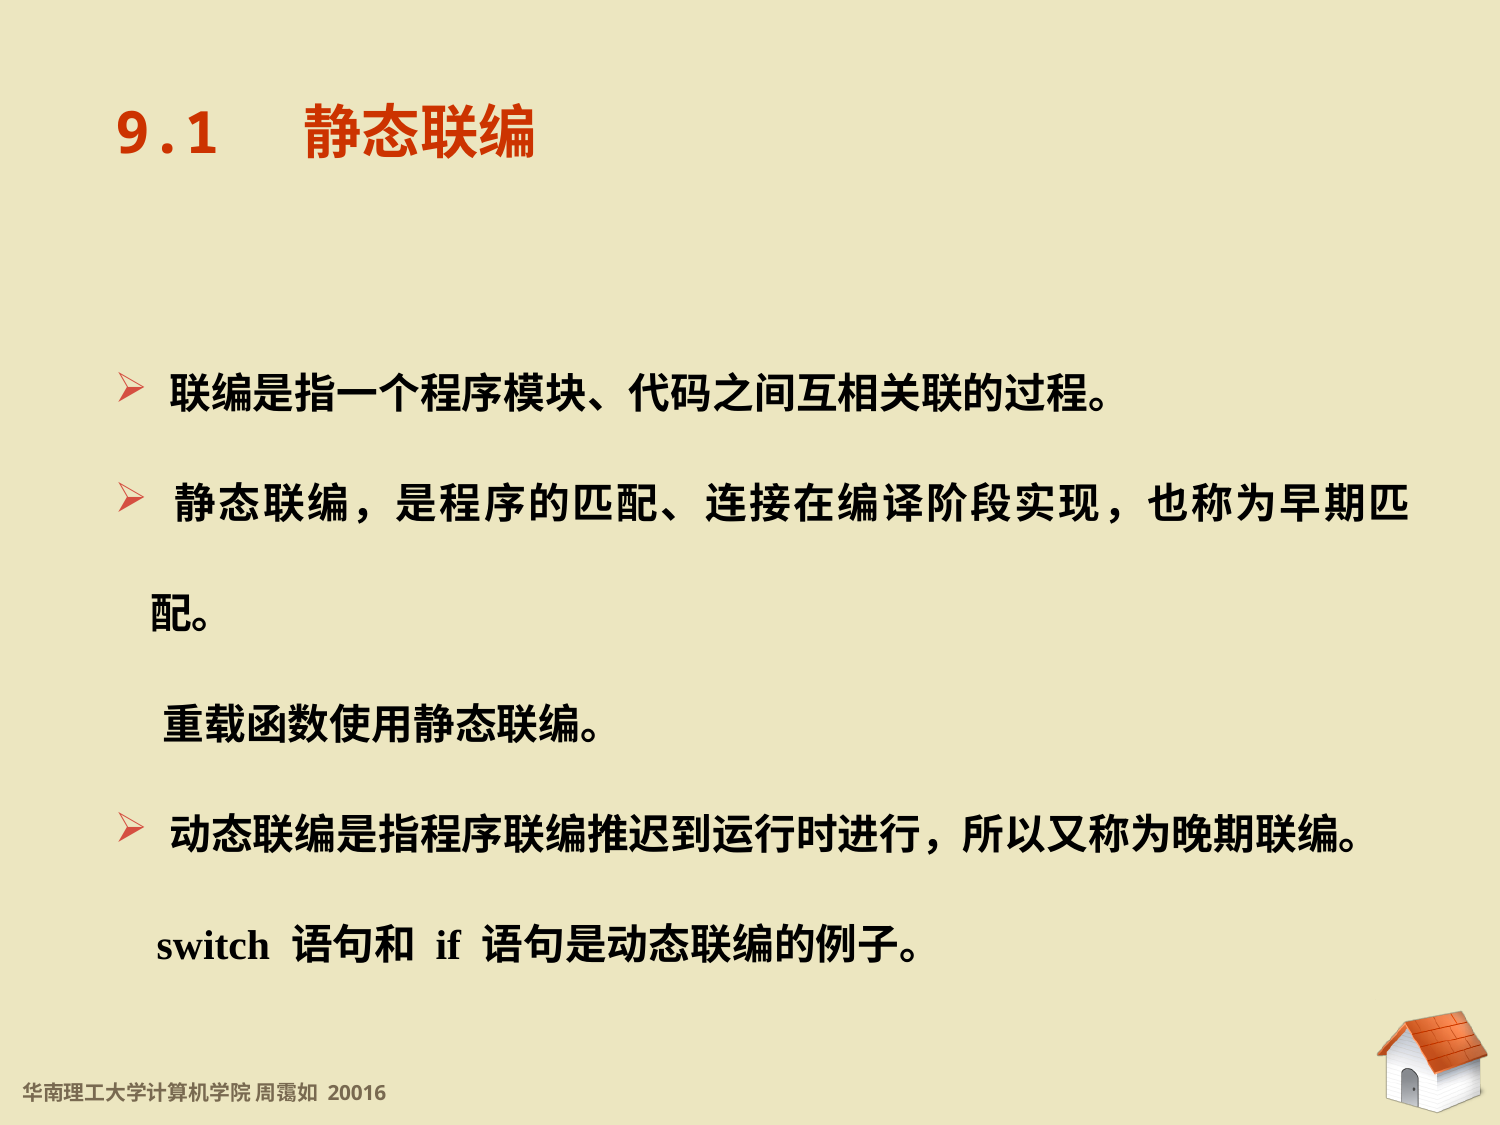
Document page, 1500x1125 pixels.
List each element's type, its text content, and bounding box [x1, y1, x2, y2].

title 9.1 静态联编 [99, 87, 1013, 188]
picture [1375, 999, 1488, 1124]
text_box 联编是指一个程序模块、代码之间互相关联的过程。 静态联编，是程序的匹配、连接在编译阶段实现，也称为早期匹配。 重载函数使用静态联编。 动态联编是指程序联编推迟到运行时进行，所以又称为晚期联编。 switch 语句和 if 语句是动态联编的例子。 [99, 299, 1425, 975]
